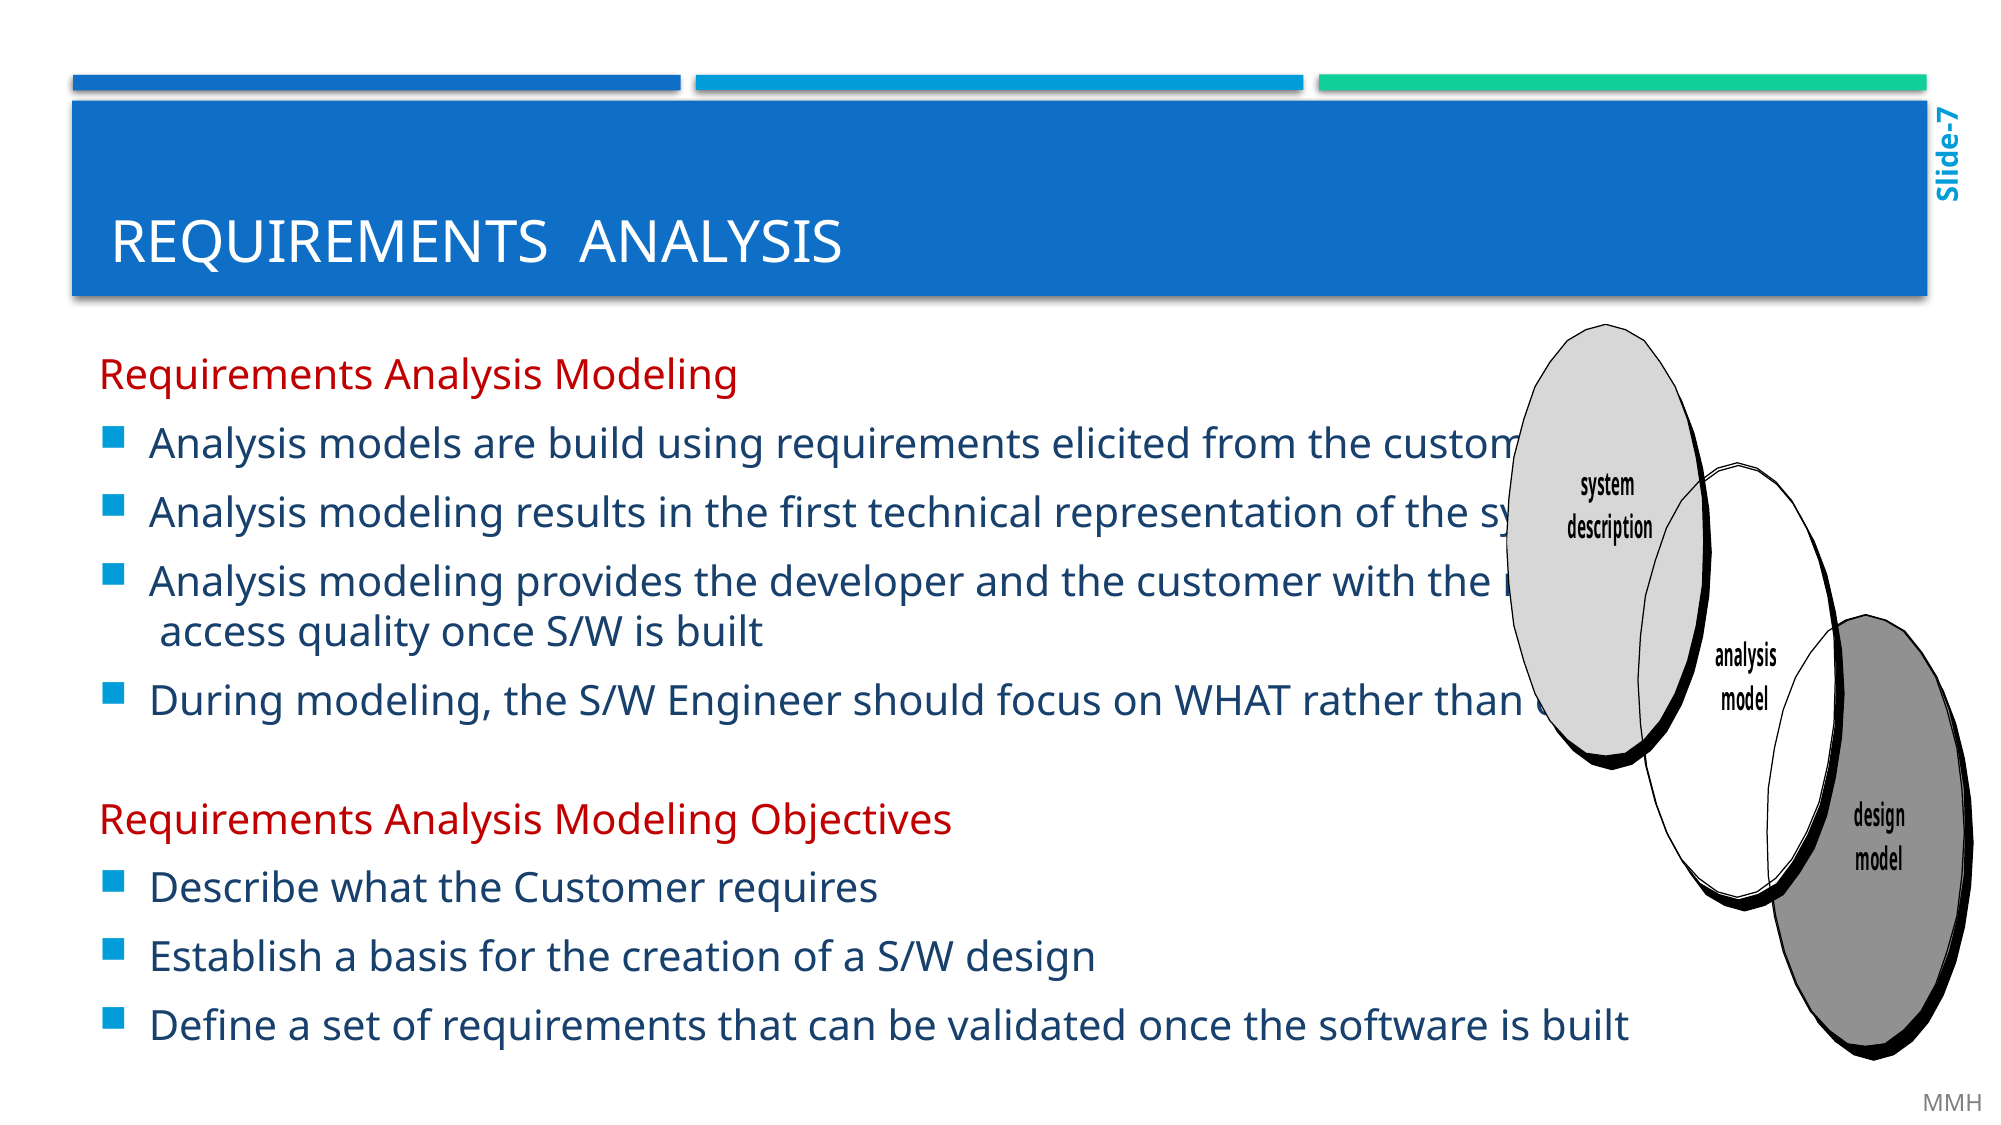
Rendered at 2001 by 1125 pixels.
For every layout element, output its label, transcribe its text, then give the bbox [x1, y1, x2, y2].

text_box Slide-7 [1930, 99, 1968, 236]
title Requirements Analysis [95, 115, 1905, 282]
list Requirements Analysis Modeling Analysis models are build using requirements elicited from the customer Analysis modeling results in the first technical representation of the system Analysis modeling provides the developer and the customer with the means to access quality once S/W is built During modeling, the S/W Engineer should focus on WHAT rather than on HOW Requirements Analysis Modeling Objectives Describe what the Customer requires Establish a basis for the creation of a S/W design Define a set of requirements that can be validated once the software is built [83, 336, 1500, 1061]
picture [1505, 323, 1975, 1064]
text_box MMH [1894, 1079, 2000, 1125]
